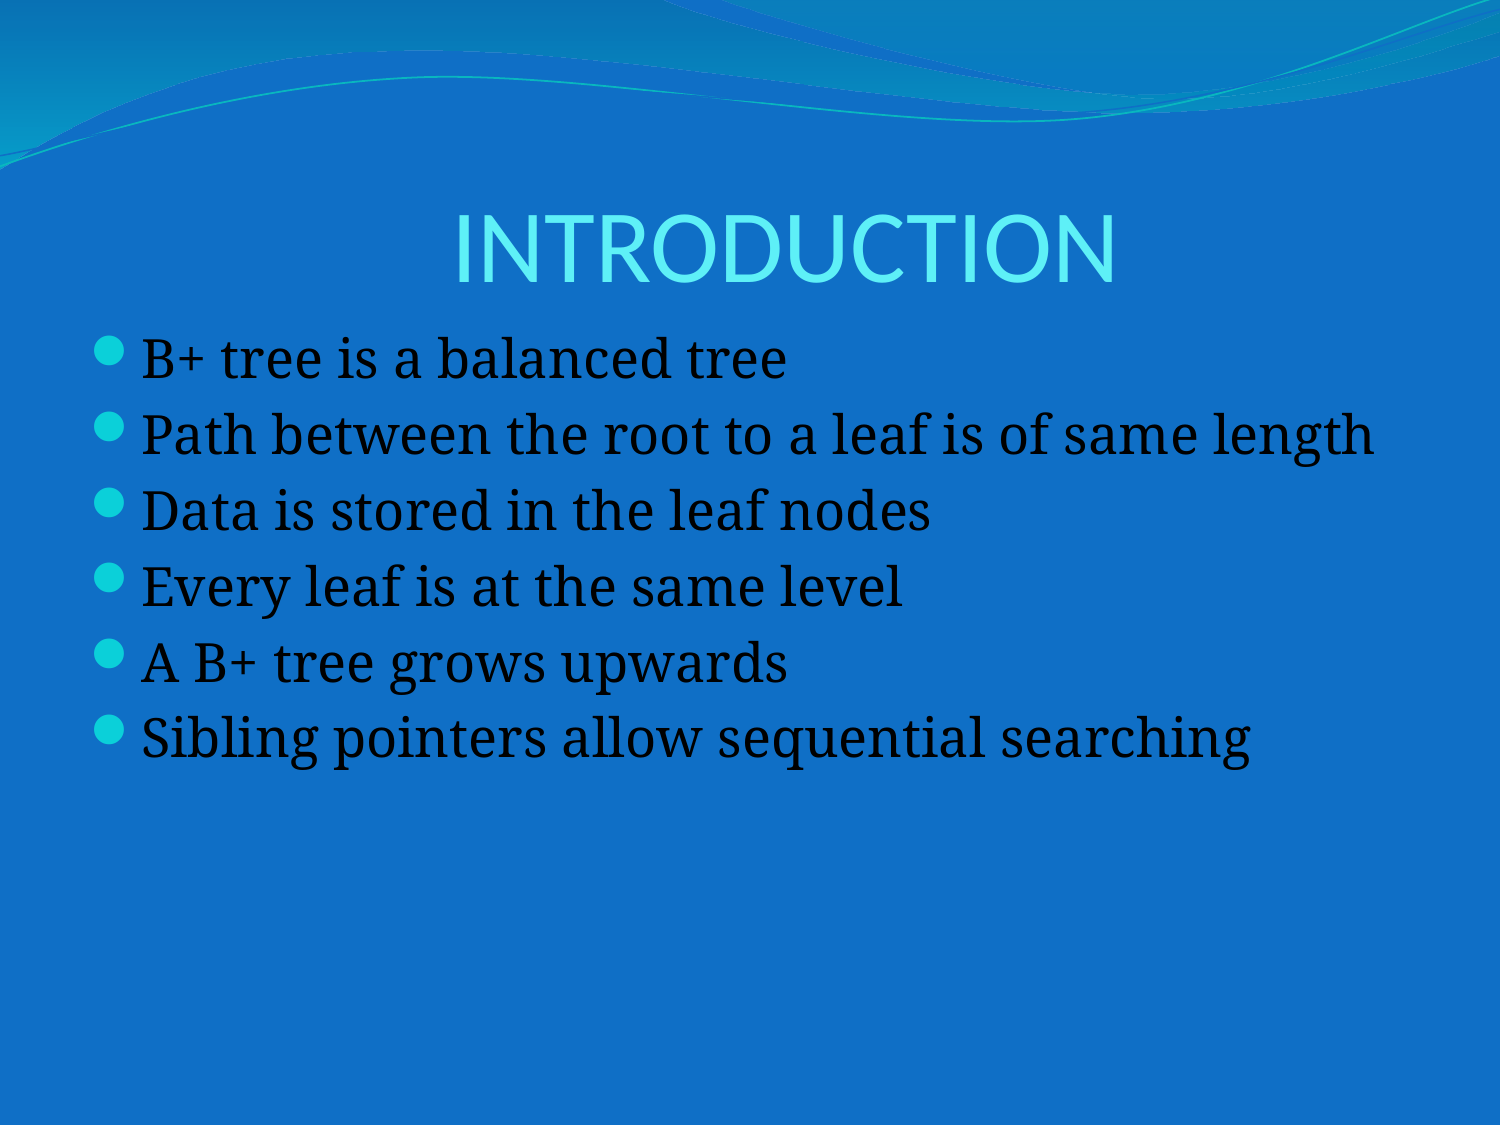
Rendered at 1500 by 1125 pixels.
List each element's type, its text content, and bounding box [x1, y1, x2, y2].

list B+ tree is a balanced tree Path between the root to a leaf is of same length Data is stored in the leaf nodes Every leaf is at the same level A B+ tree grows upwards Sibling pointers allow sequential searching [75, 317, 1425, 1038]
title INTRODUCTION [75, 115, 1425, 303]
